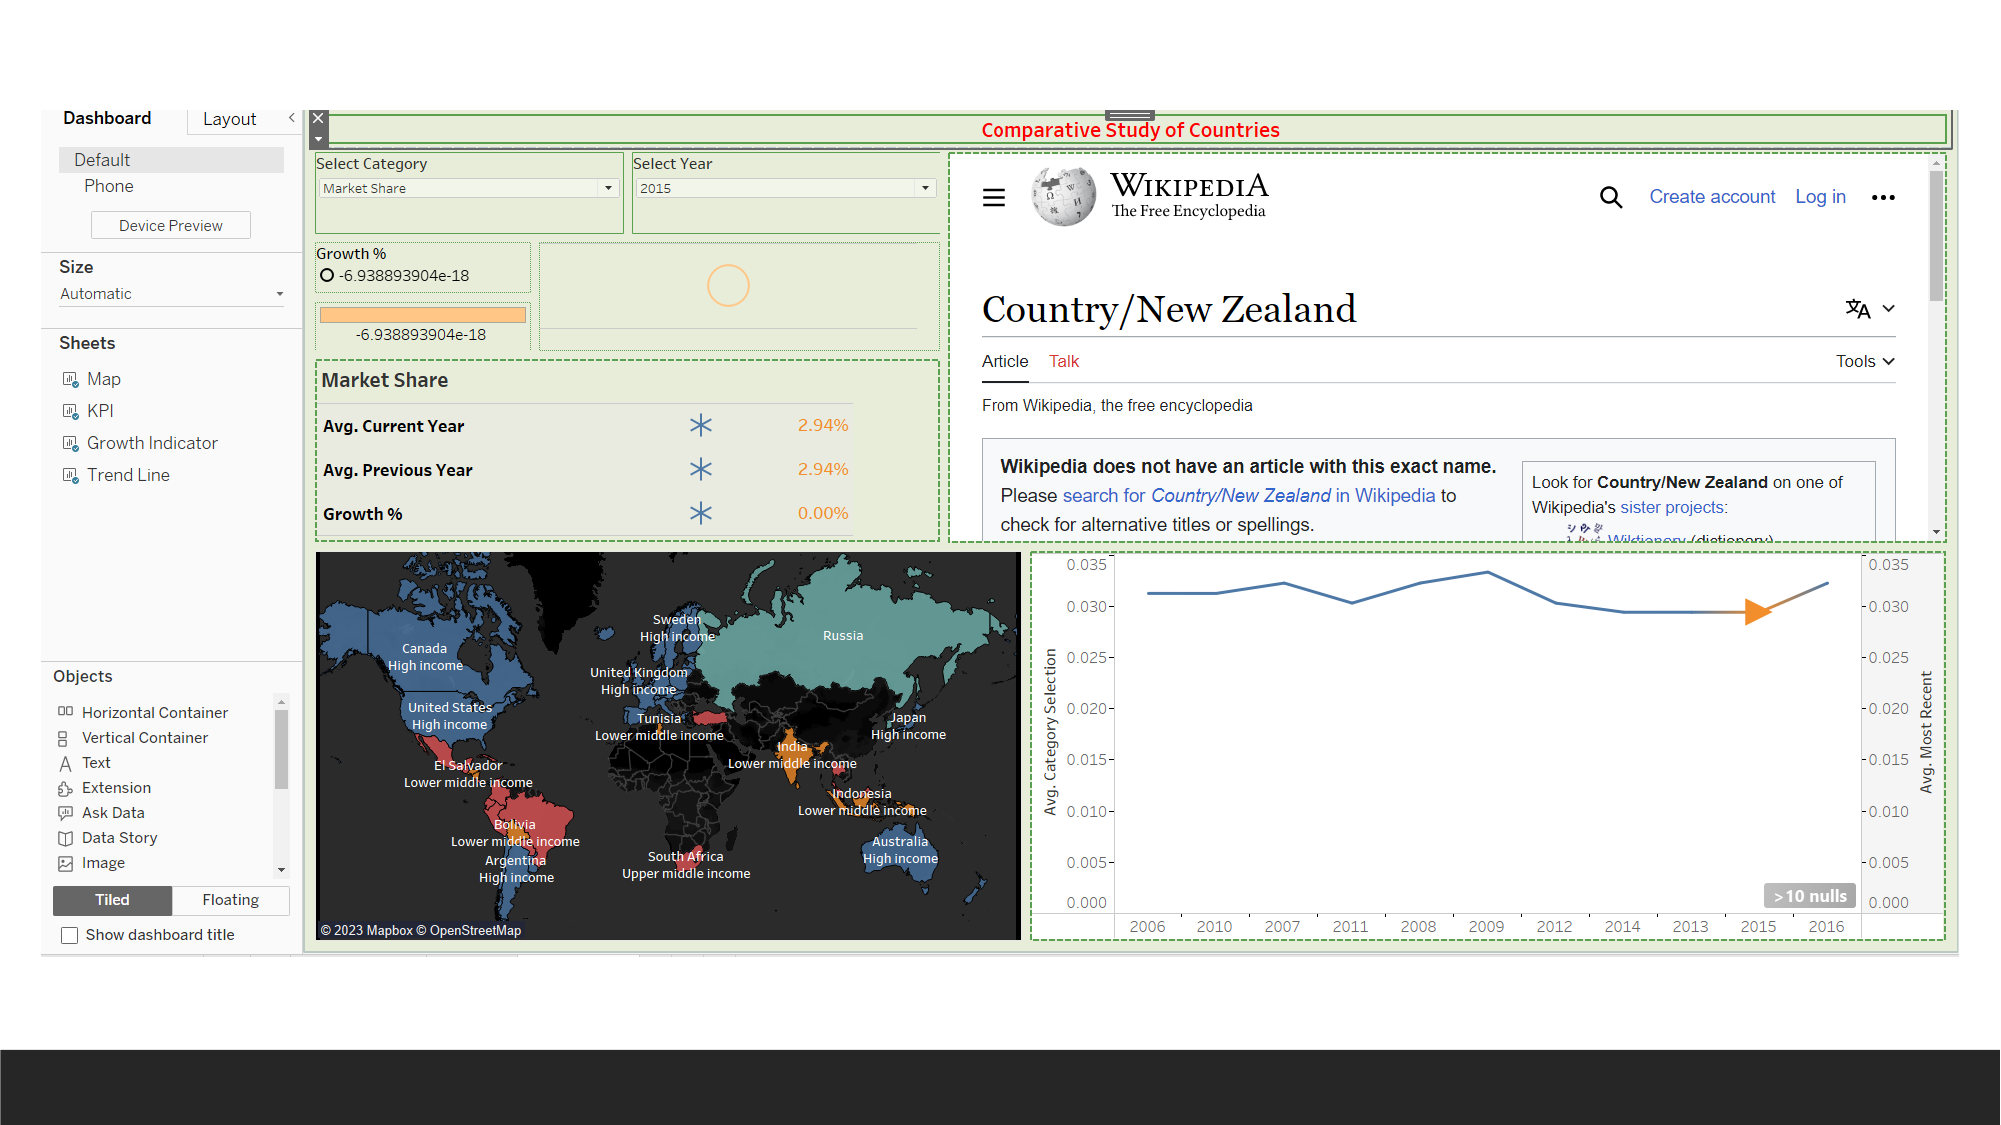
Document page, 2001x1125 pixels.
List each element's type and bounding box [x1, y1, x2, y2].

picture [40, 110, 1960, 958]
